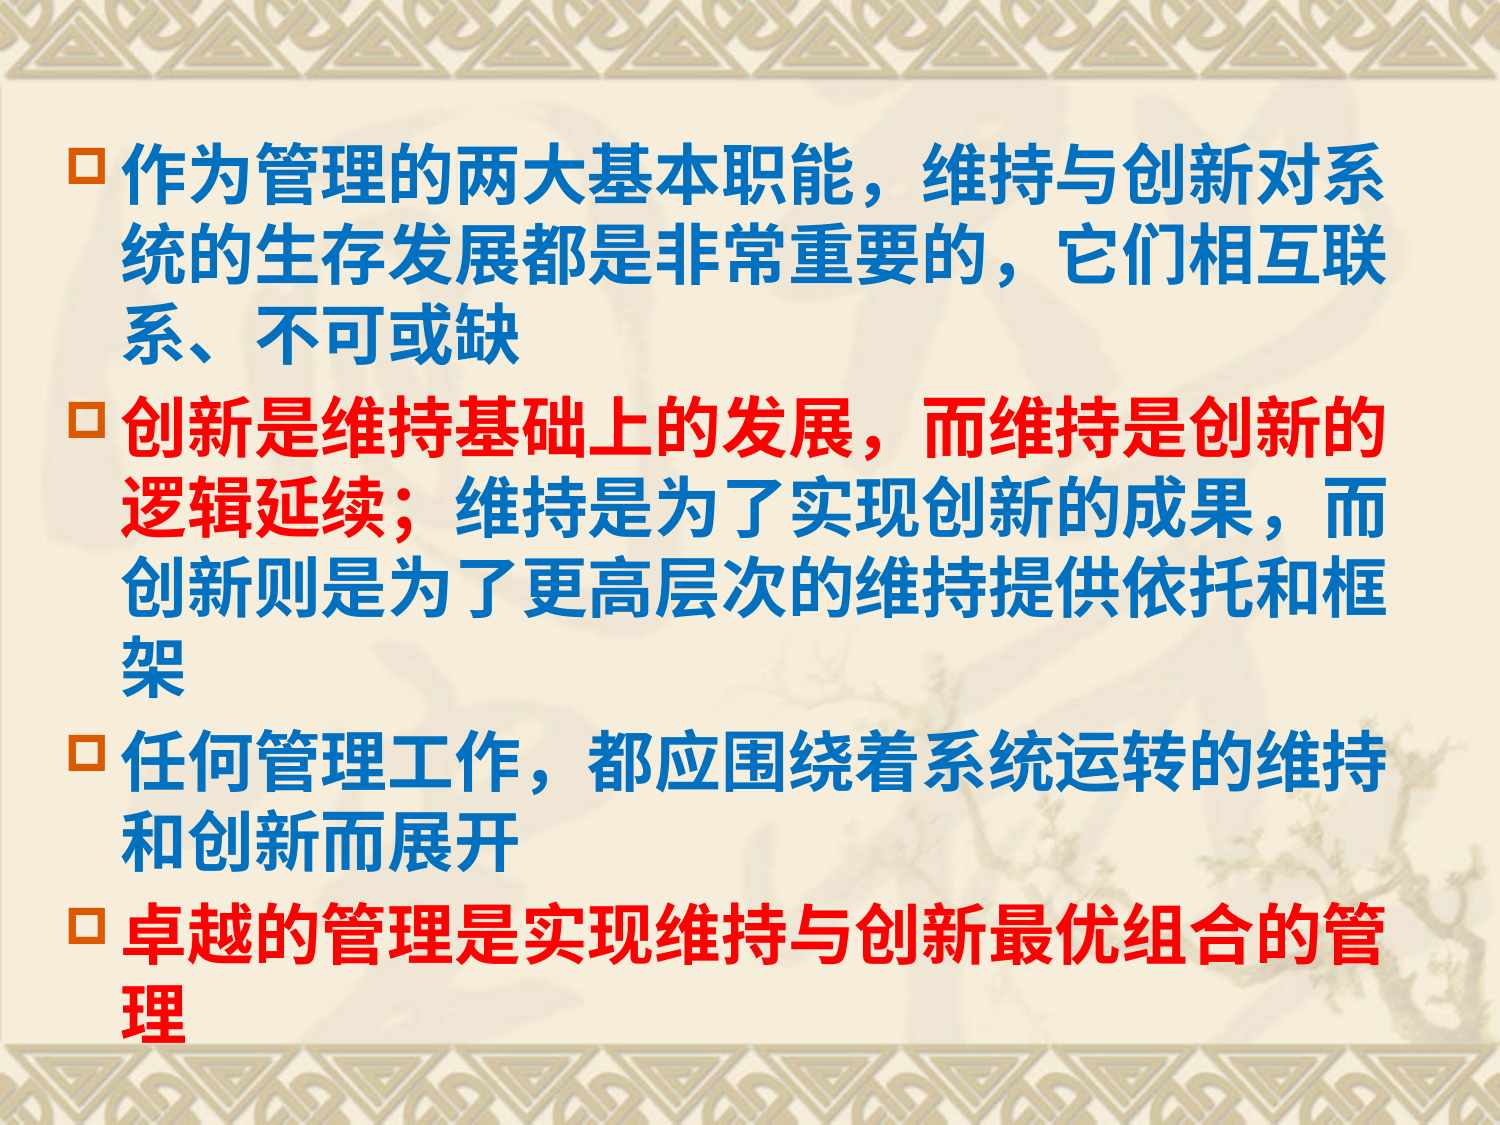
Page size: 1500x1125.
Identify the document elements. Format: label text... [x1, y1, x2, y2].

picture [0, 0, 1500, 1125]
list 作为管理的两大基本职能，维持与创新对系统的生存发展都是非常重要的，它们相互联系、不可或缺 创新是维持基础上的发展，而维持是创新的逻辑延续；维持是为了实现创新的成果，而创新则是为了更高层次的维持提供依托和框架 任何管理工作，都应围绕着系统运转的维持和创新而展开 卓越的管理是实现维持与创新最优组合的管理 [49, 125, 1451, 1035]
